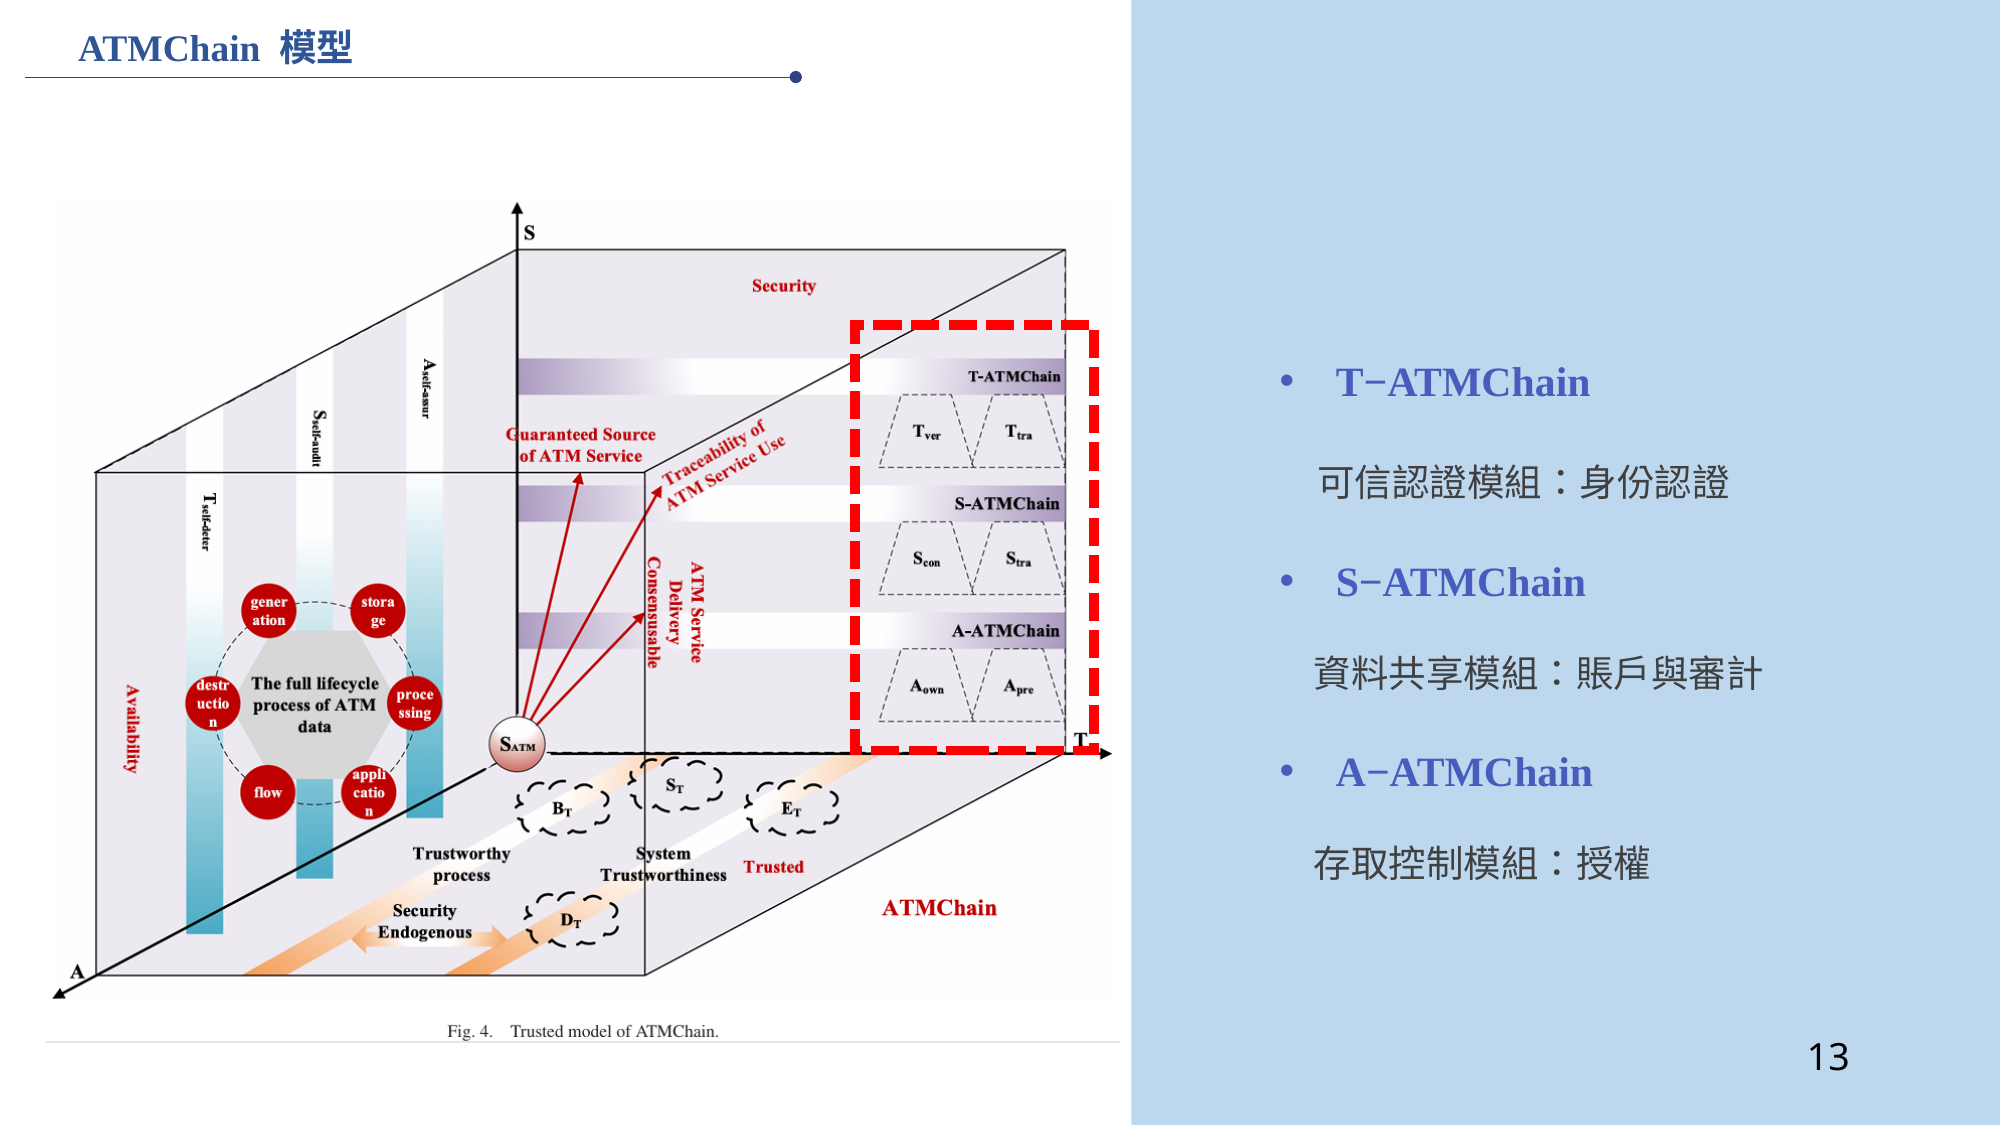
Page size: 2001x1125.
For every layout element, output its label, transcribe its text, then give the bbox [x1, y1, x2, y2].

picture [45, 196, 1120, 1043]
text_box T−ATMChain 可信認證模組：身份認證 S−ATMChain 資料共享模組：賬戶與審計 A−ATMChain 存取控制模組：授權 [1264, 297, 1951, 893]
text_box [1130, 0, 2000, 1125]
text_box ATMChain 模型 [63, 16, 933, 77]
text_box 13 [1792, 1025, 2000, 1092]
